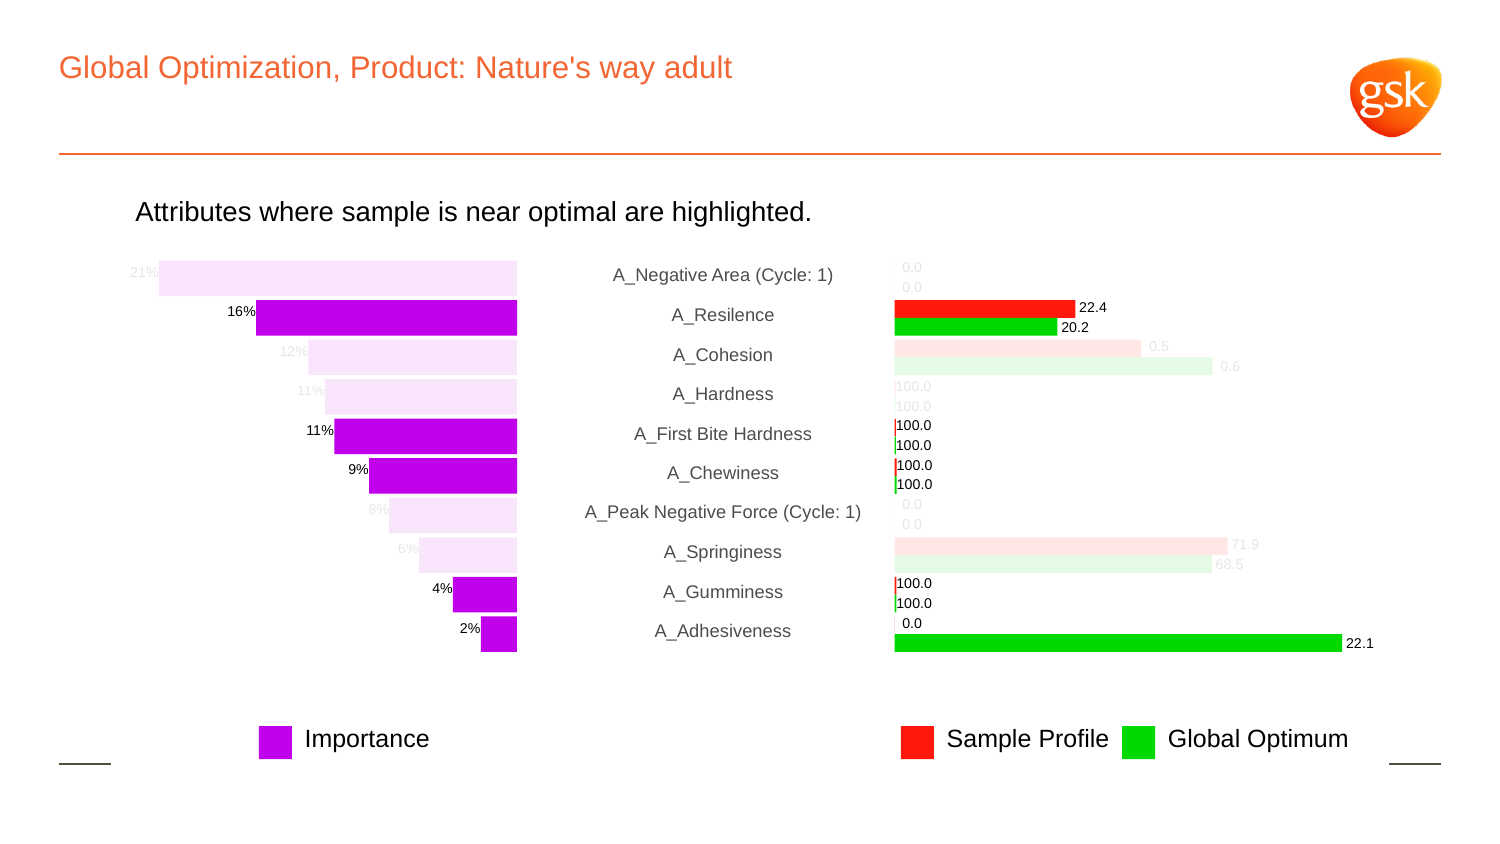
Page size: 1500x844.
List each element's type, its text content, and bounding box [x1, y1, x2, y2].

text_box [112, 194, 1388, 796]
title Global Optimization, Product: Nature's way adult [58, 47, 1302, 86]
picture [1333, 38, 1457, 157]
